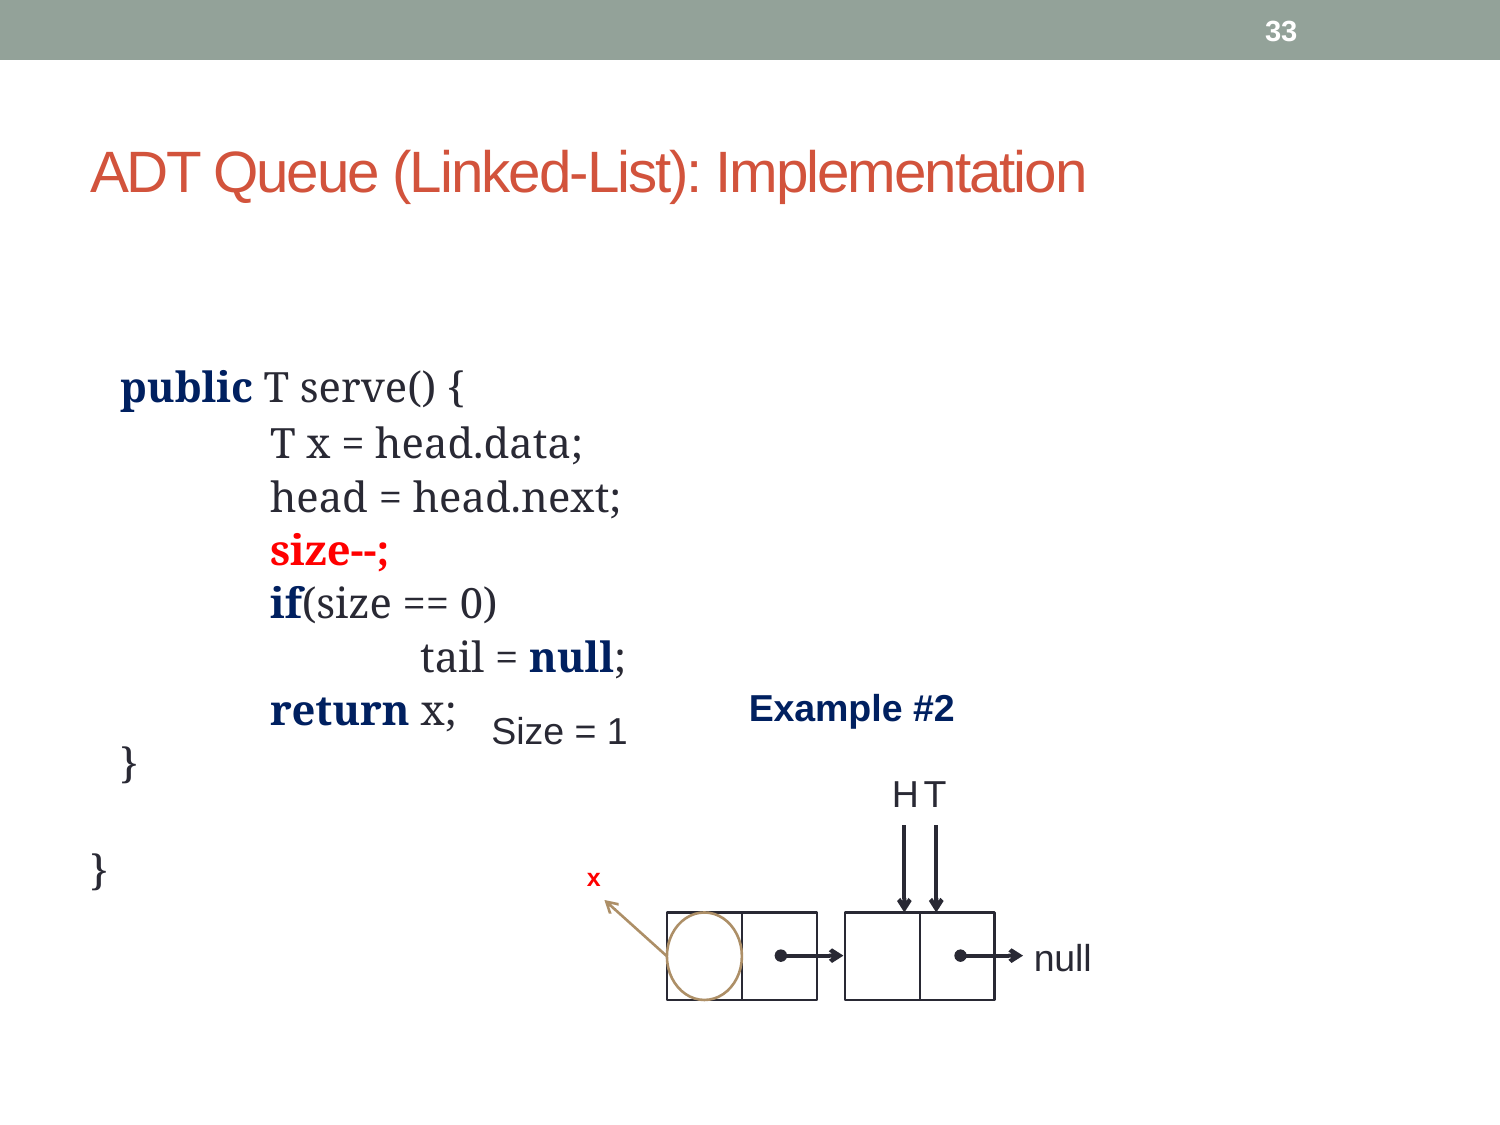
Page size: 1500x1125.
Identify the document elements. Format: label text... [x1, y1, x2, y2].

slide_number 69 [786, 958, 819, 962]
text_box 3 [938, 828, 943, 899]
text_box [921, 916, 926, 1002]
text_box null [1018, 926, 1107, 987]
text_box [965, 958, 997, 962]
text_box [665, 910, 738, 1003]
text_box [665, 968, 695, 1002]
text_box Size = 1 [476, 699, 643, 760]
text_box [843, 910, 997, 1002]
text_box 3 [819, 958, 830, 962]
text_box [711, 910, 819, 1002]
text_box Example #2 [733, 676, 970, 737]
slide_number 69 [743, 916, 749, 1002]
title ADT Queue (Linked-List): Implementation [75, 87, 1425, 250]
text_box 3 [997, 958, 1009, 962]
text_box 3 [906, 828, 911, 899]
text_box [675, 910, 697, 924]
list public T serve() { T x = head.data; head = head.next; size--; if(size == 0) tail = null; return x; } } [75, 262, 1425, 1063]
slide_number 33 [1250, 3, 1425, 57]
text_box x [572, 854, 616, 900]
text_box T [908, 762, 962, 823]
text_box H [877, 762, 908, 823]
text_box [604, 899, 668, 957]
